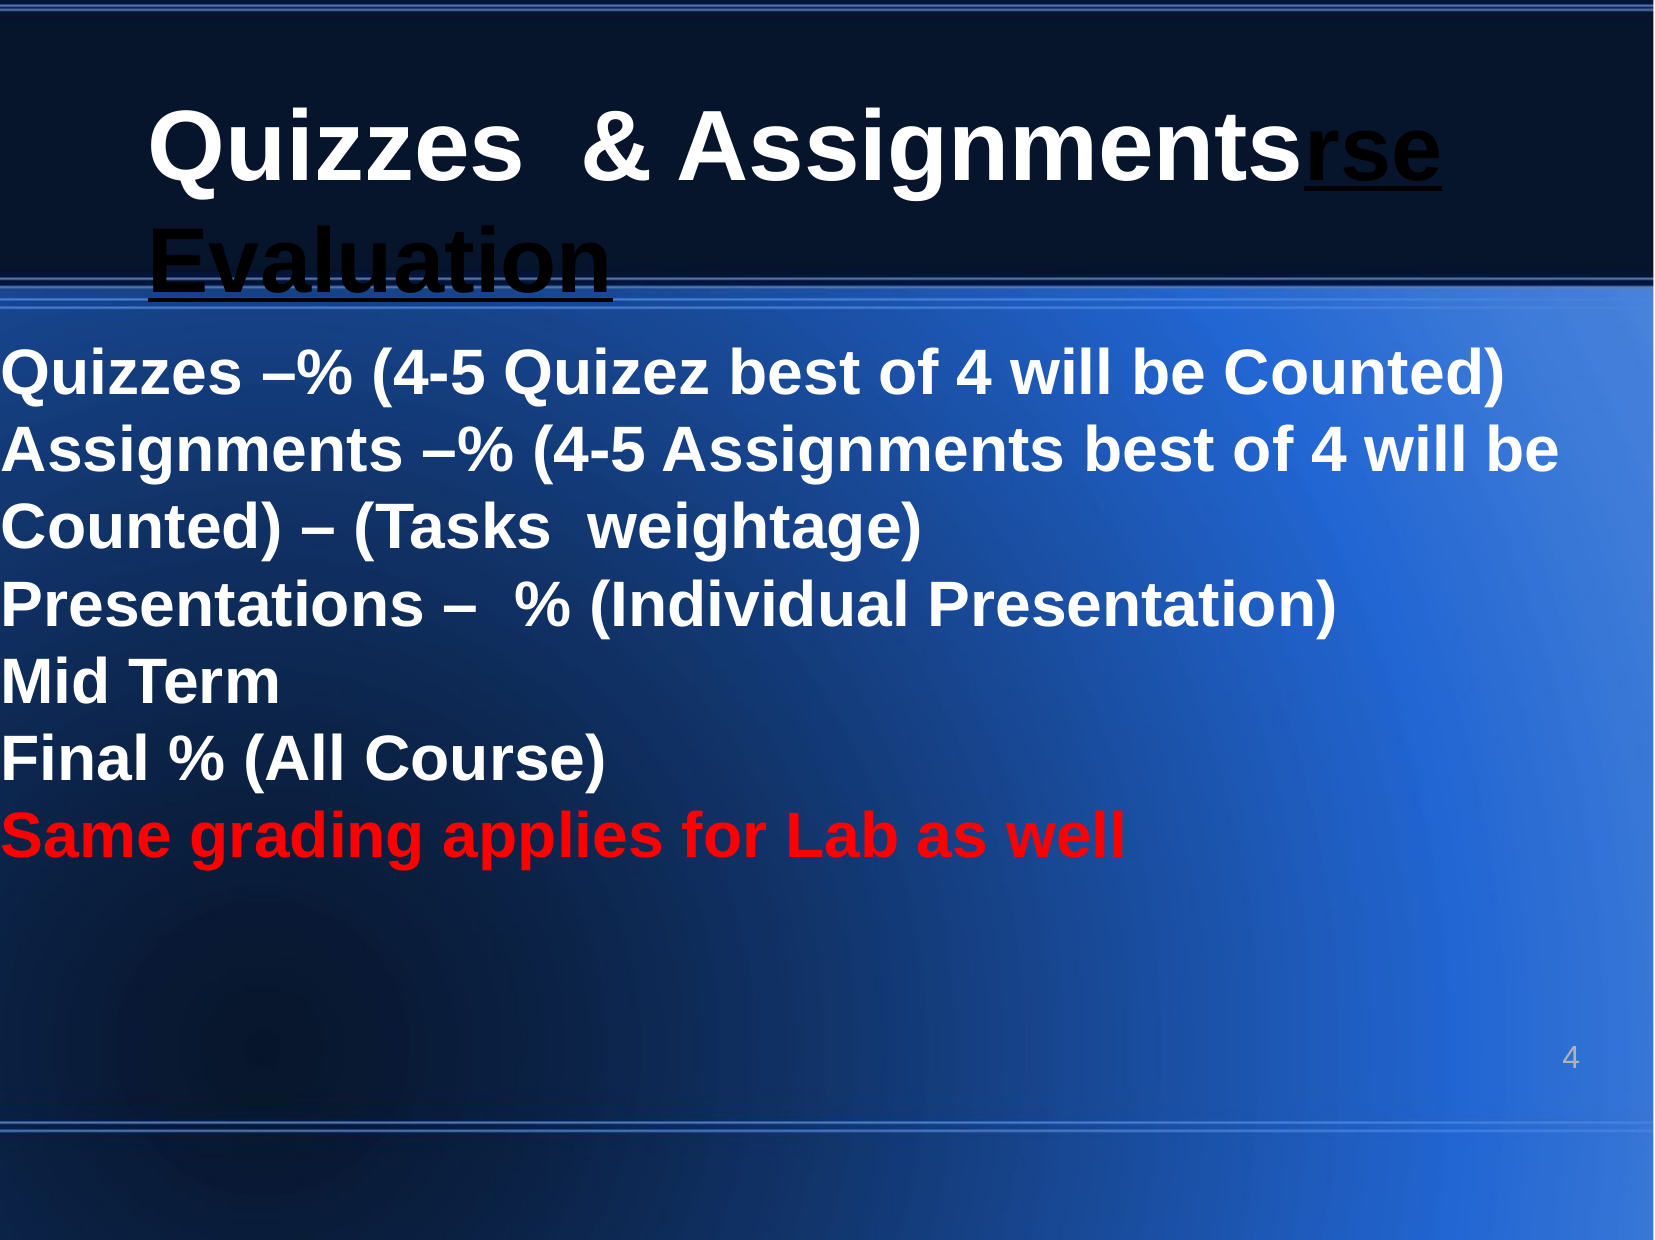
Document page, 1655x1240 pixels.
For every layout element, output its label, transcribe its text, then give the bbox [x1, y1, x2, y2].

slide_number 4 [1470, 1036, 1581, 1131]
list Quizzes –% (4-5 Quizez best of 4 will be Counted) Assignments –% (4-5 Assignments best of 4 will be Counted) – (Tasks weightage) Presentations – % (Individual Presentation) Mid Term Final % (All Course) Same grading applies for Lab as well [0, 330, 1599, 1058]
picture [0, 0, 1654, 1240]
title Quizzes & Assignmentsrse Evaluation [147, 80, 1526, 314]
